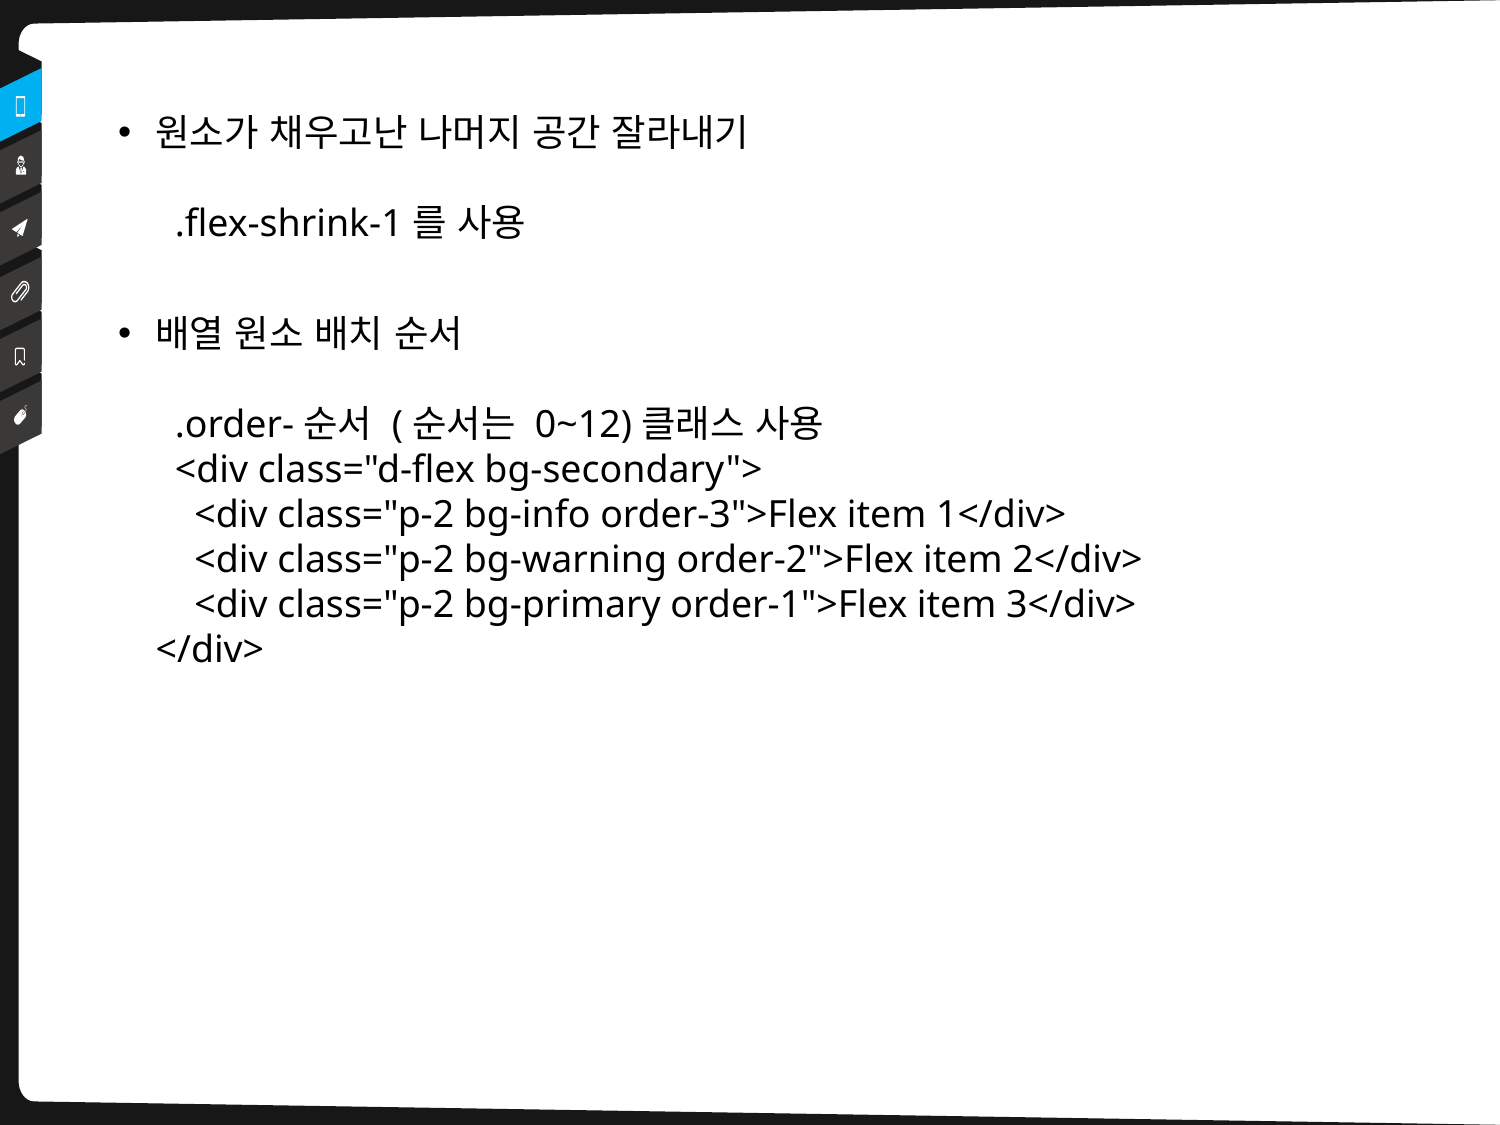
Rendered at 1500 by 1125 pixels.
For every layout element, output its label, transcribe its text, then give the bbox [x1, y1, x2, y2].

list 원소가 채우고난 나머지 공간 잘라내기 .flex-shrink-1를 사용 배열 원소 배치 순서 .order-순서 (순서는 0~12)클래스 사용 <div class="d-flex bg-secondary"> <div class="p-2 bg-info order-3">Flex item 1</div> <div class="p-2 bg-warning order-2">Flex item 2</div> <div class="p-2 bg-primary order-1">Flex item 3</div> </div> [103, 101, 1397, 1014]
